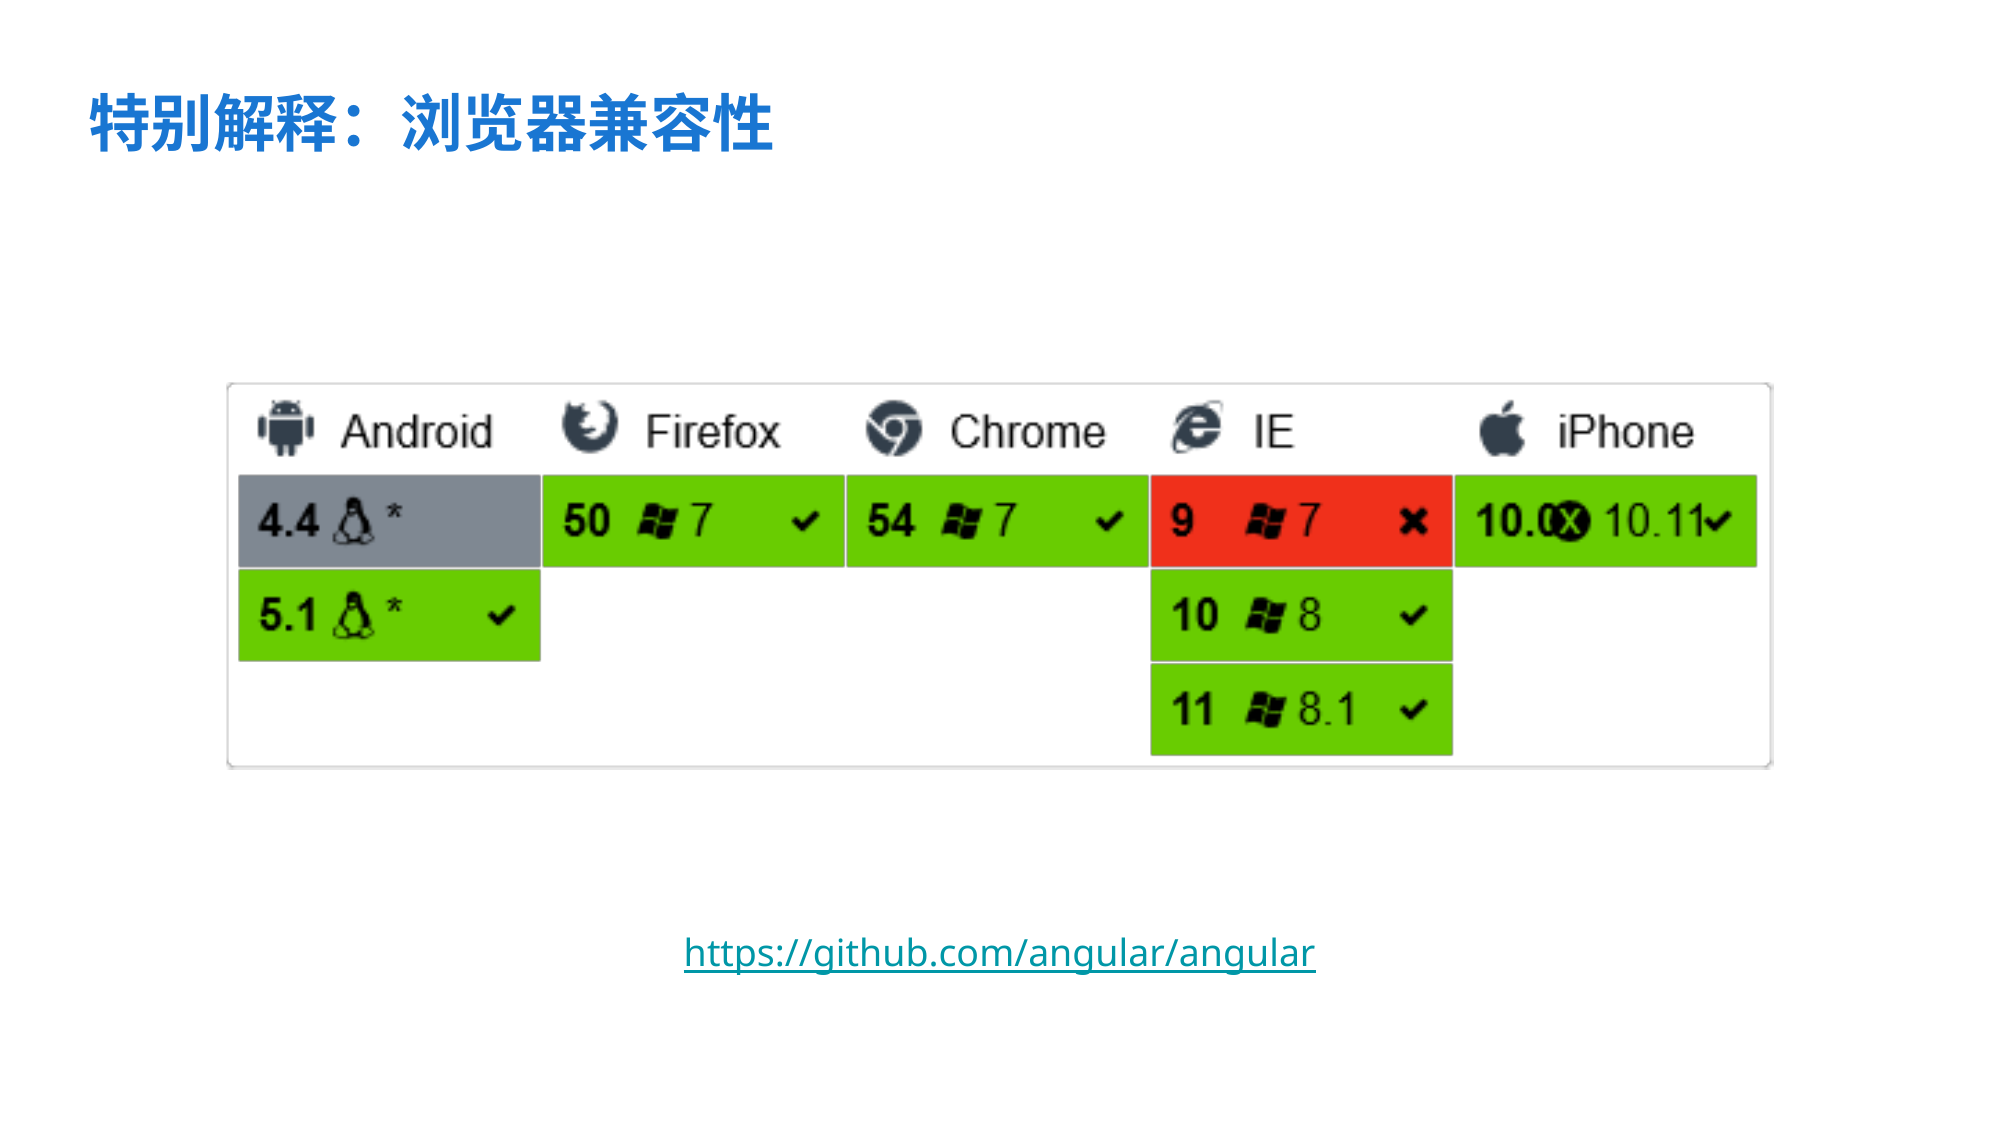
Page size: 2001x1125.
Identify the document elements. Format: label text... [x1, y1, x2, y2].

title 特别解释：浏览器兼容性 [68, 64, 1932, 190]
text_box https://github.com/angular/angular [68, 892, 1932, 1018]
picture [225, 381, 1775, 770]
